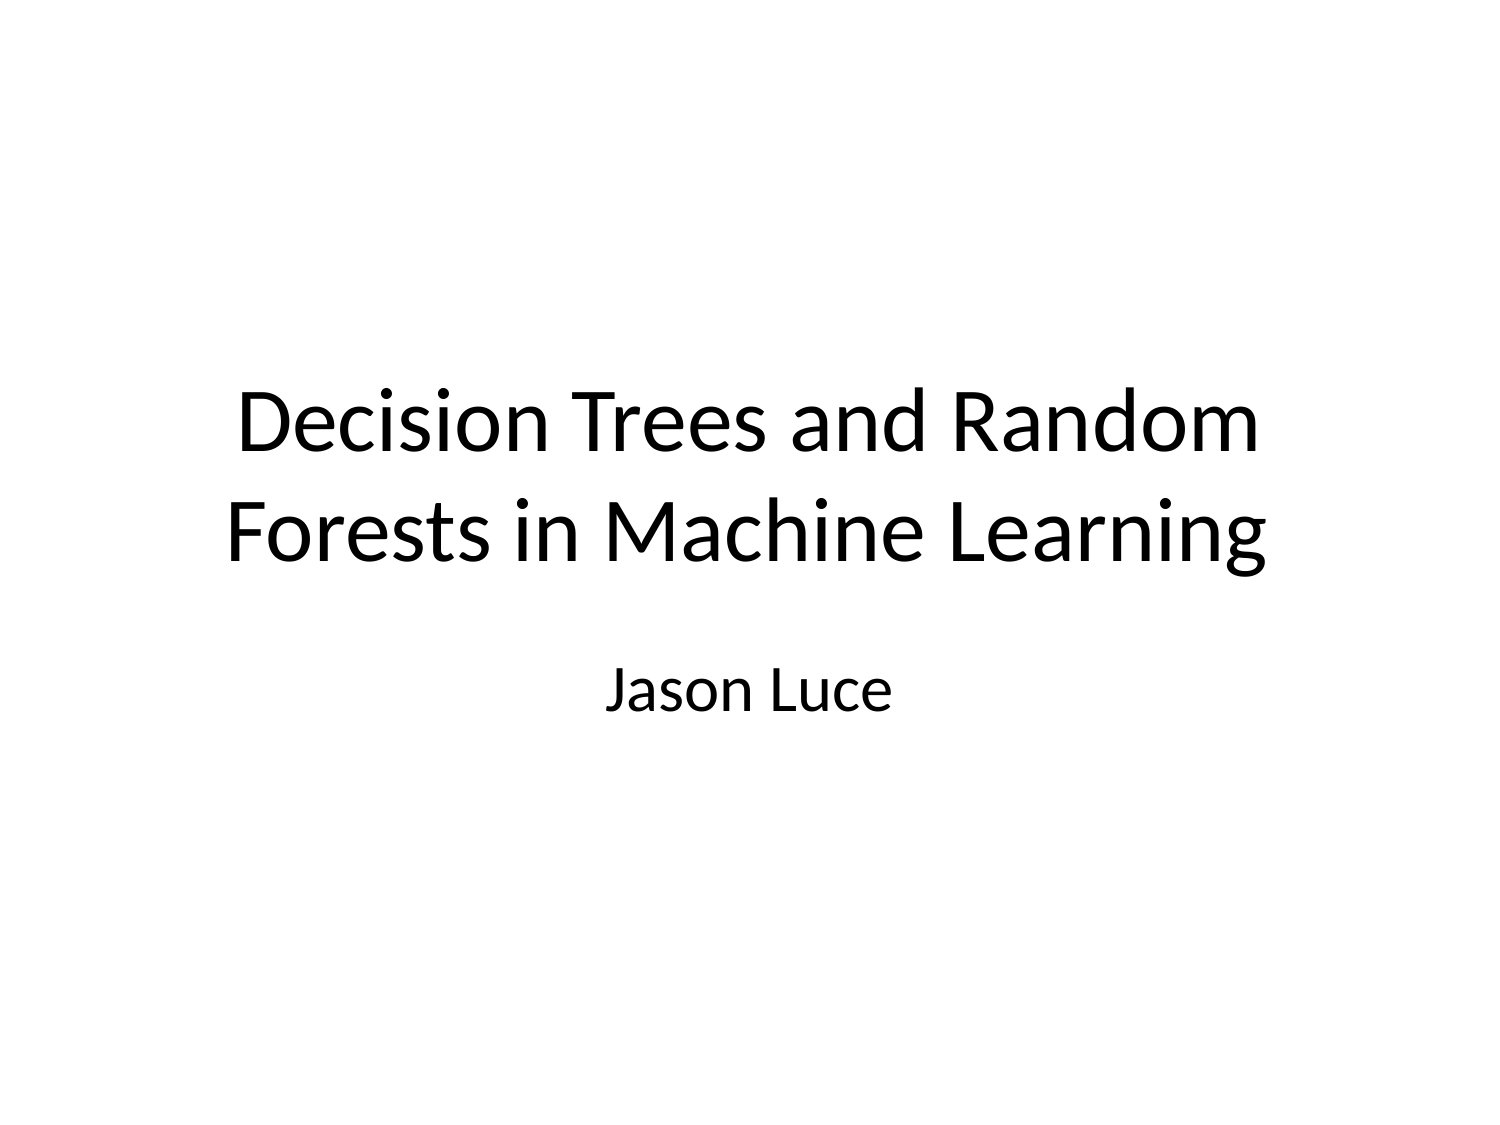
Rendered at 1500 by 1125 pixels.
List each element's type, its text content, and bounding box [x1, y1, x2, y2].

title Decision Trees and Random Forests in Machine Learning [112, 349, 1388, 591]
subtitle Jason Luce [225, 637, 1275, 925]
